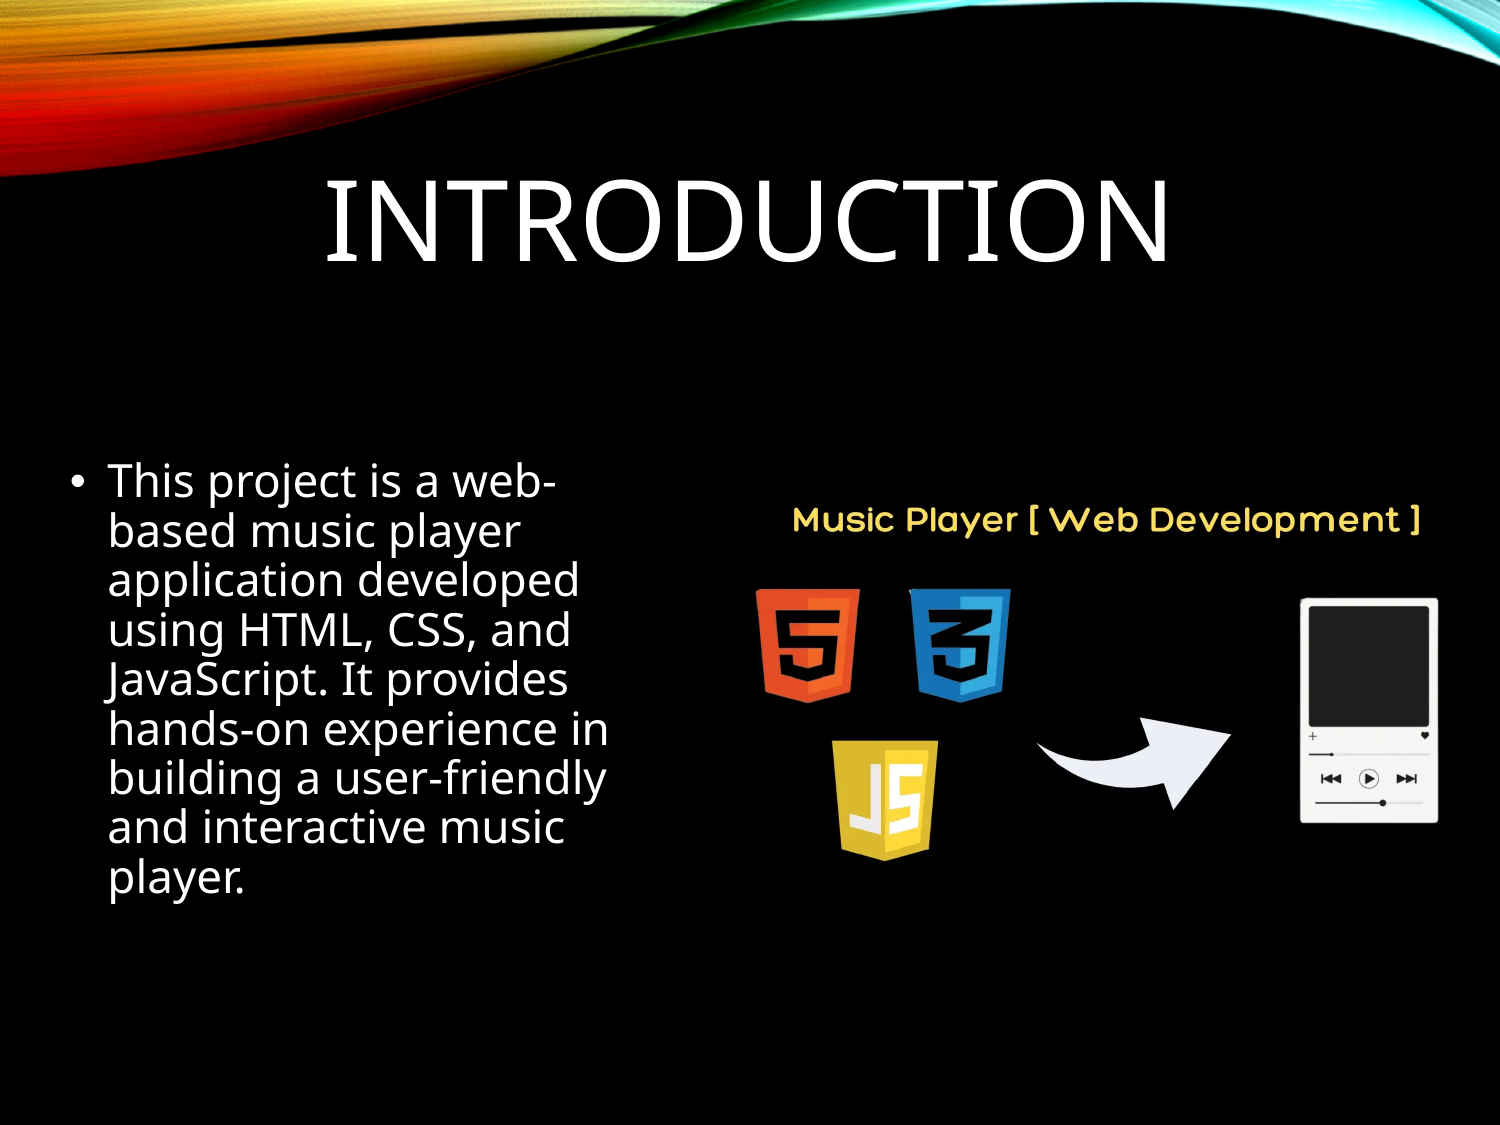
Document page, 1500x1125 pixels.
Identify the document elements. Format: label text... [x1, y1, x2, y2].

picture [689, 450, 1500, 905]
picture [0, 0, 1500, 178]
title Introduction [251, 125, 1249, 326]
list This project is a web-based music player application developed using HTML, CSS, and JavaScript. It provides hands-on experience in building a user-friendly and interactive music player. [54, 451, 658, 980]
